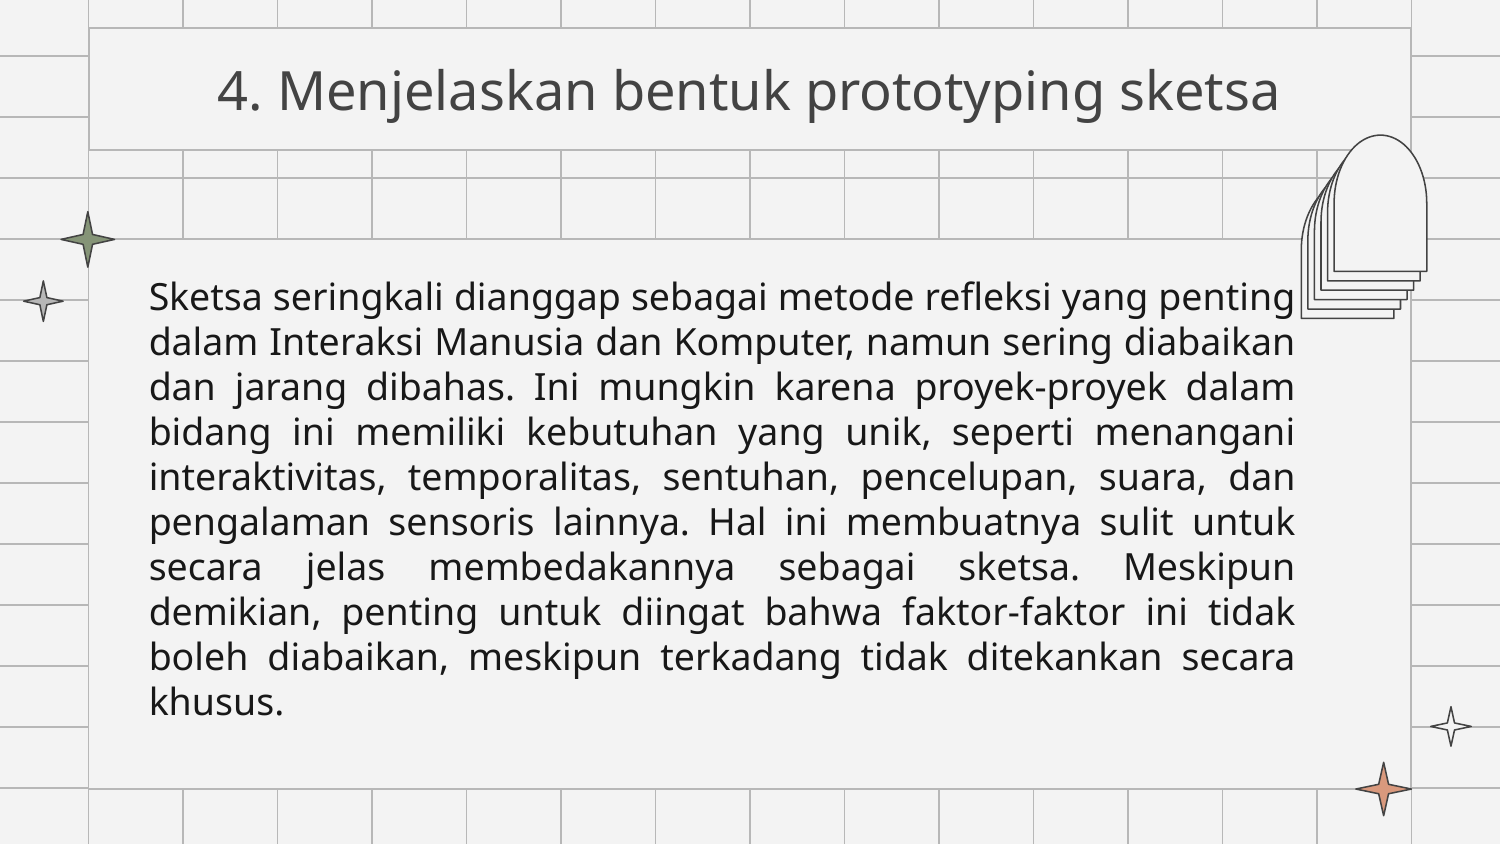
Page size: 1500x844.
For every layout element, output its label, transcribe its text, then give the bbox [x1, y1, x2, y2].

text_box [1288, 149, 1441, 304]
text_box Sketsa seringkali dianggap sebagai metode refleksi yang penting dalam Interaksi Manusia dan Komputer, namun sering diabaikan dan jarang dibahas. Ini mungkin karena proyek-proyek dalam bidang ini memiliki kebutuhan yang unik, seperti menangani interaktivitas, temporalitas, sentuhan, pencelupan, suara, dan pengalaman sensoris lainnya. Hal ini membuatnya sulit untuk secara jelas membedakannya sebagai sketsa. Meskipun demikian, penting untuk diingat bahwa faktor-faktor ini tidak boleh diabaikan, meskipun terkadang tidak ditekankan secara khusus. [133, 203, 1312, 738]
title 4. Menjelaskan bentuk prototyping sketsa [88, 27, 1412, 151]
